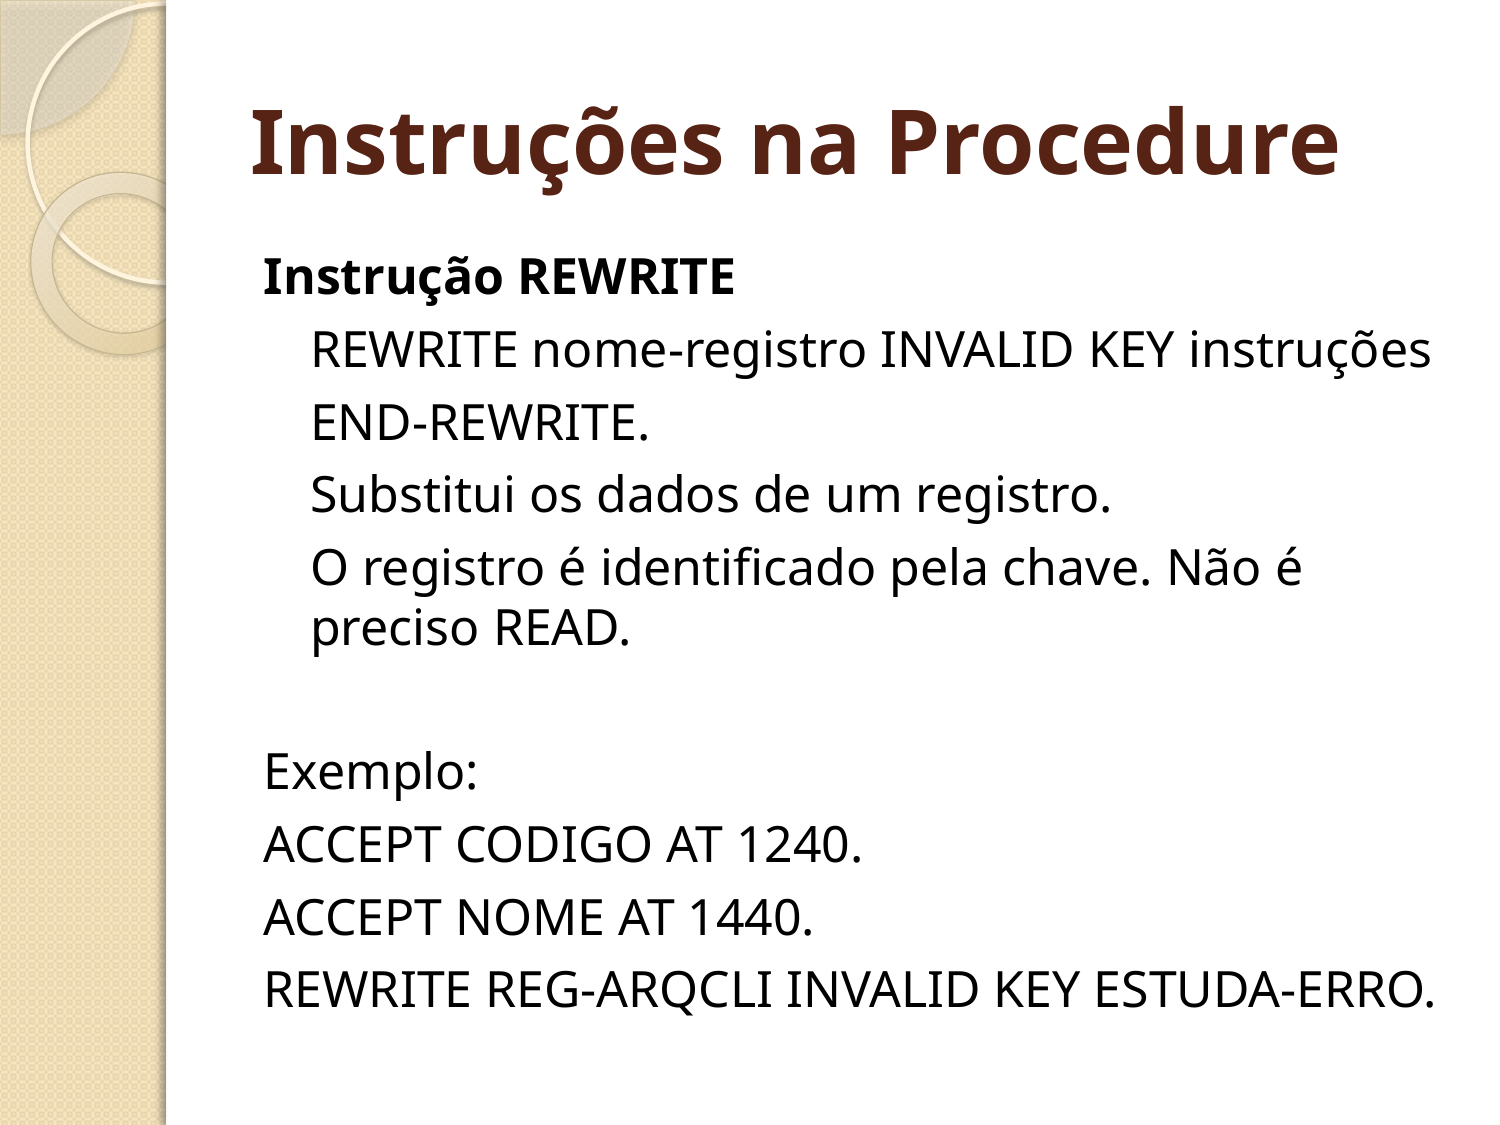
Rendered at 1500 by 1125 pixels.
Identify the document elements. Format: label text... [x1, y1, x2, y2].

list Instrução REWRITE REWRITE nome-registro INVALID KEY instruções END-REWRITE. Substitui os dados de um registro. O registro é identificado pela chave. Não é preciso READ. Exemplo: ACCEPT CODIGO AT 1240. ACCEPT NOME AT 1440. REWRITE REG-ARQCLI INVALID KEY ESTUDA-ERRO. [235, 237, 1466, 1025]
title Instruções na Procedure [235, 45, 1466, 233]
